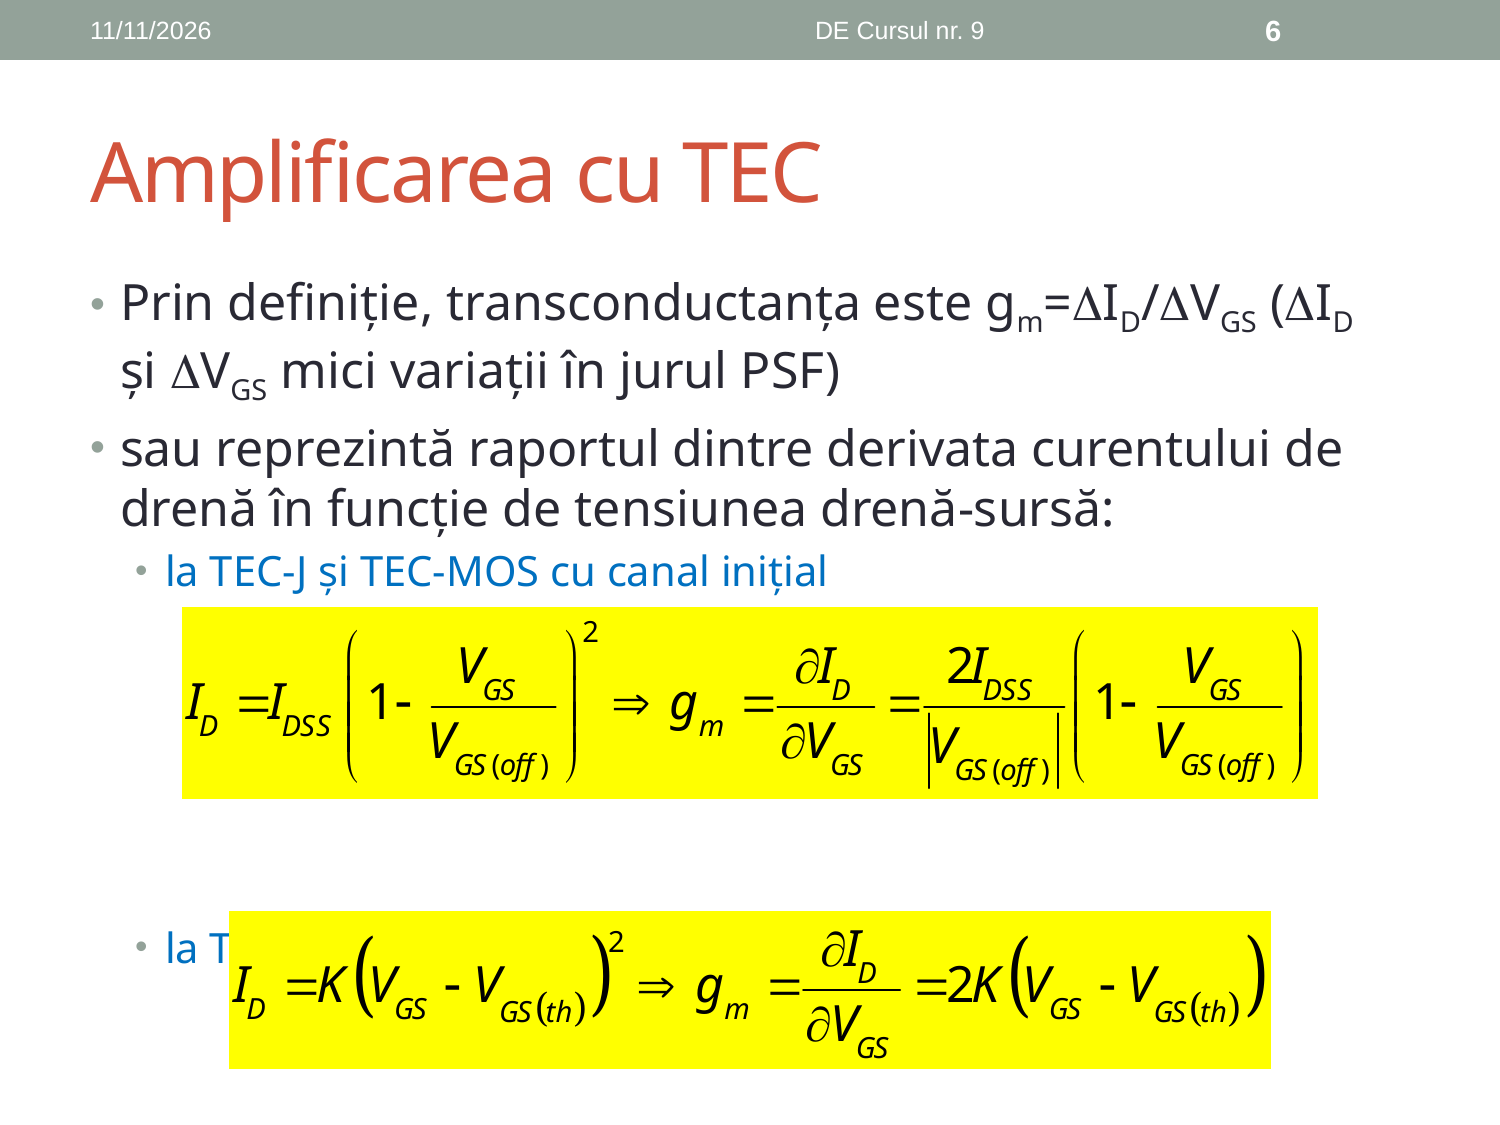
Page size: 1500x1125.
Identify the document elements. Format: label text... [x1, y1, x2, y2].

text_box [229, 910, 1271, 1070]
title Amplificarea cu TEC [75, 87, 1425, 250]
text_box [181, 606, 1319, 799]
footer DE Cursul nr. 9 [562, 3, 1238, 57]
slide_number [75, 3, 550, 57]
slide_number 6 [1250, 3, 1425, 57]
list Prin definiție, transconductanța este gm=ID/VGS (ID și VGS mici variații în jurul PSF) sau reprezintă raportul dintre derivata curentului de drenă în funcție de tensiunea drenă-sursă: la TEC-J și TEC-MOS cu canal inițial la TEC-MOS cu canal indus [75, 262, 1425, 1063]
